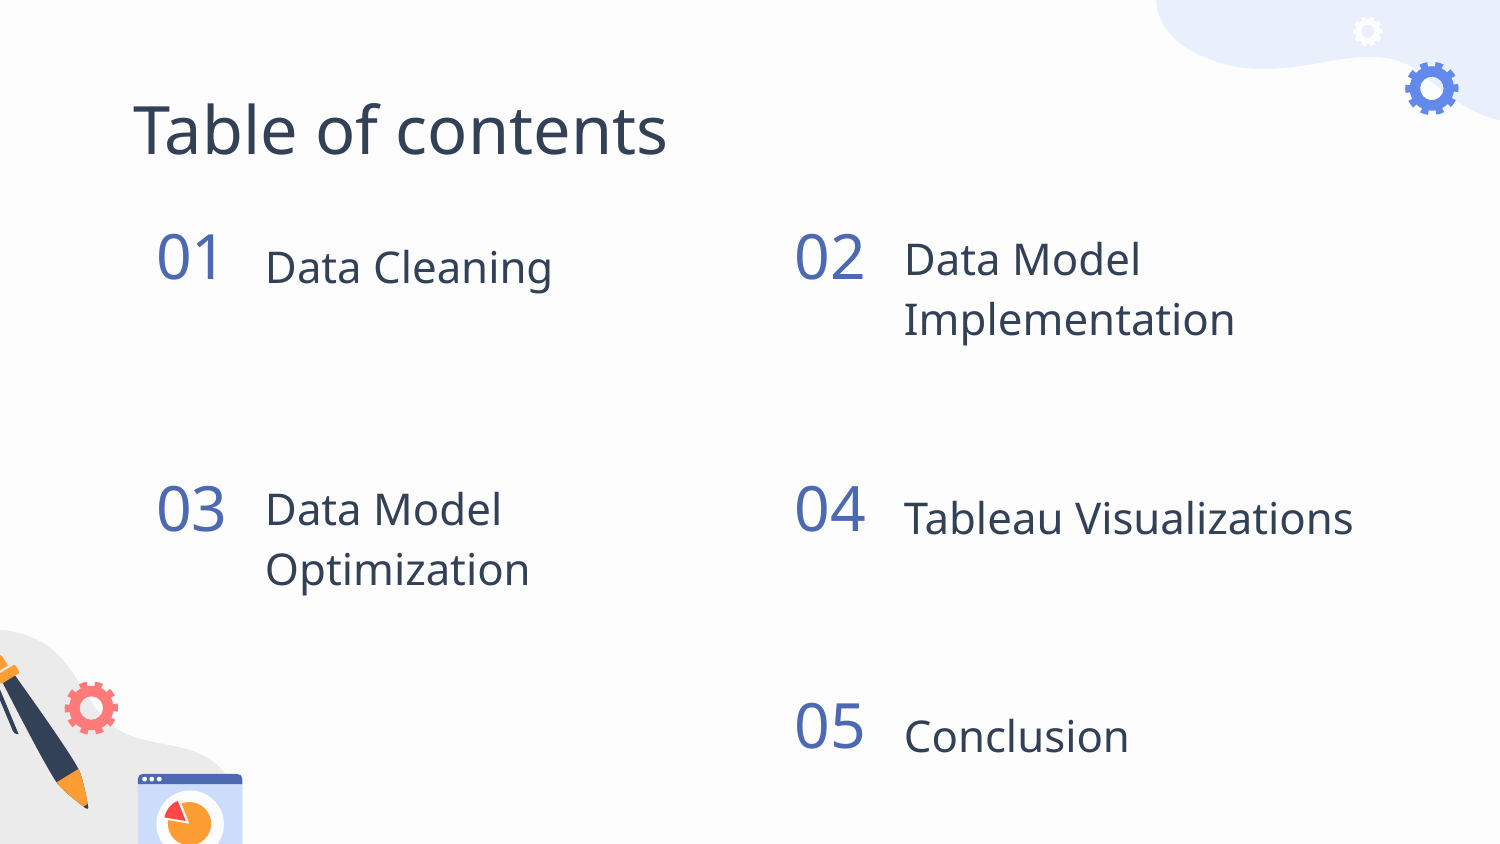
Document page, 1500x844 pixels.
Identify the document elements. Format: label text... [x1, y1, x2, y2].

title 04 [779, 485, 889, 559]
title 02 [779, 233, 889, 307]
title 05 [779, 660, 888, 776]
title Table of contents [118, 72, 1382, 167]
subtitle Tableau Visualizations [888, 434, 1375, 559]
title 01 [140, 233, 250, 307]
subtitle Data Cleaning [250, 182, 736, 308]
subtitle Data Model Optimization [250, 485, 736, 610]
subtitle Conclusion [888, 651, 1375, 776]
title 03 [140, 485, 250, 559]
subtitle Data Model Implementation [888, 208, 1375, 333]
